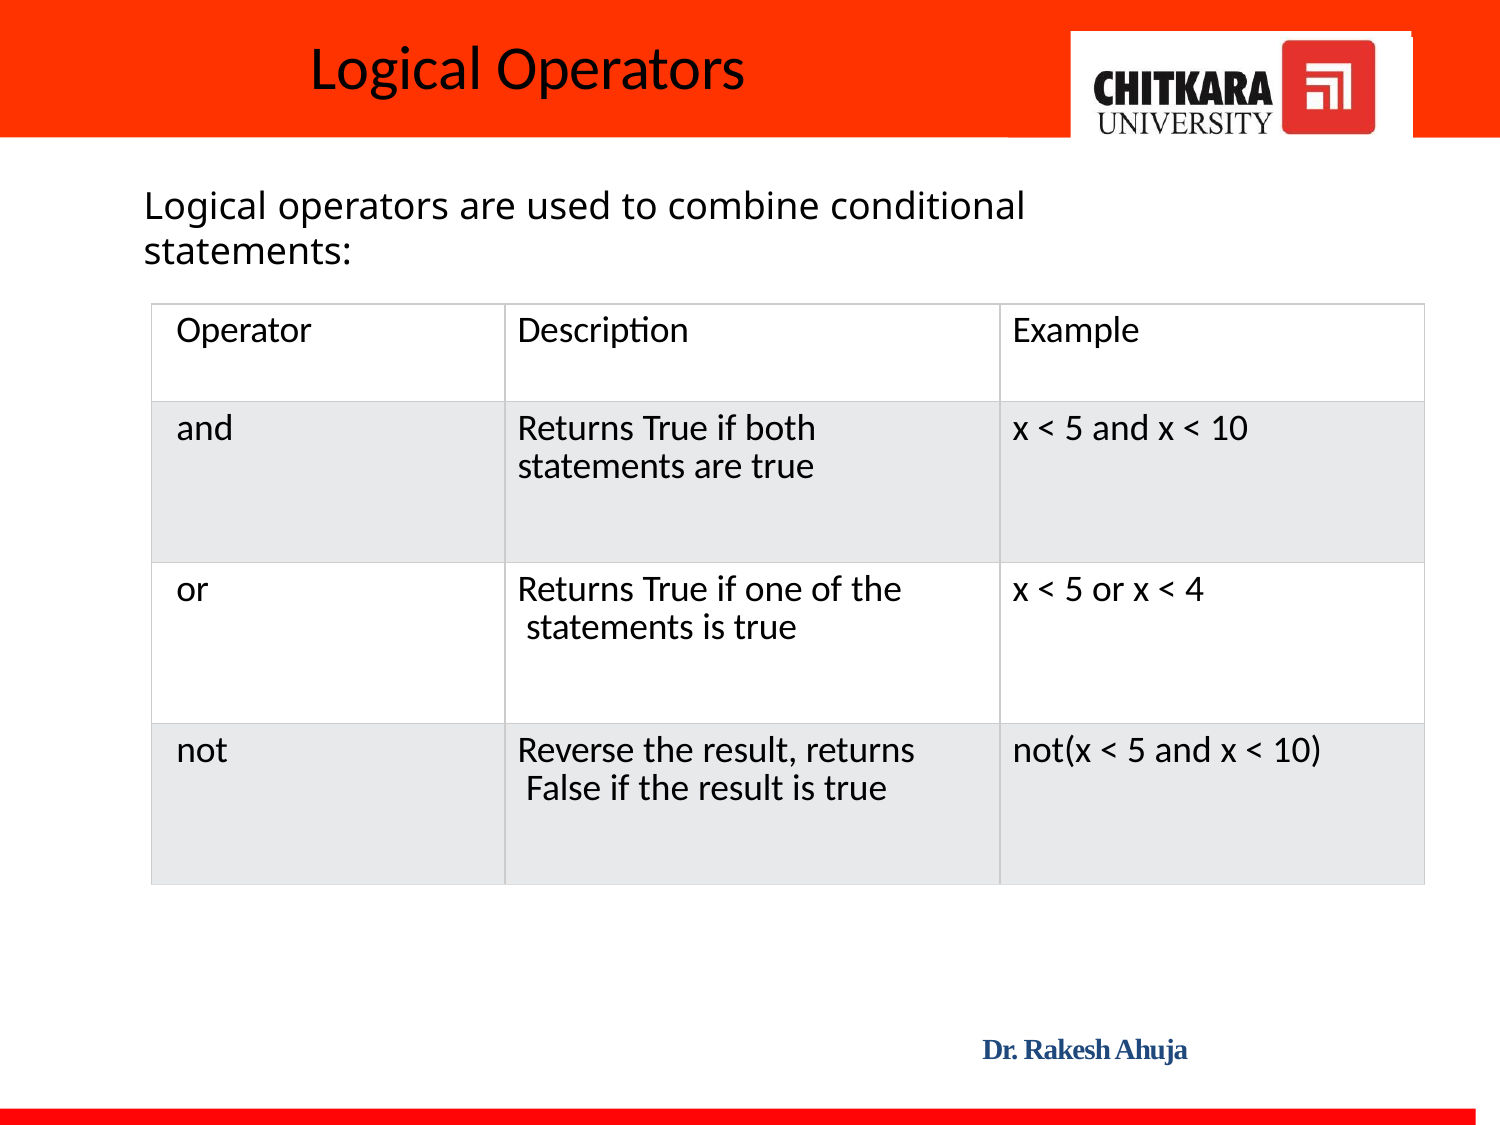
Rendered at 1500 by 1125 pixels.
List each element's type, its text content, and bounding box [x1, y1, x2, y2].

table_cell x < 5 and x < 10 [1001, 402, 1424, 562]
text_box Logical operators are used to combine conditional statements: [141, 180, 1180, 273]
table_cell not(x < 5 and x < 10) [1001, 724, 1424, 884]
footer Dr. Rakesh Ahuja [980, 1031, 1286, 1125]
table_cell Reverse the result, returns False if the result is true [506, 724, 999, 884]
picture [0, 1108, 980, 1125]
table_cell x < 5 or x < 4 [1001, 563, 1424, 723]
picture [1286, 1108, 1476, 1125]
table_header Operator [152, 305, 504, 401]
table_cell Returns True if both statements are true [506, 402, 999, 562]
table_cell or [152, 563, 504, 723]
picture [1074, 37, 1390, 138]
title Logical Operators [308, 25, 754, 180]
table_cell not [152, 724, 504, 884]
table_header Description [506, 305, 999, 401]
table_header Example [1001, 305, 1424, 401]
table_cell Returns True if one of the statements is true [506, 563, 999, 723]
table_cell and [152, 402, 504, 562]
